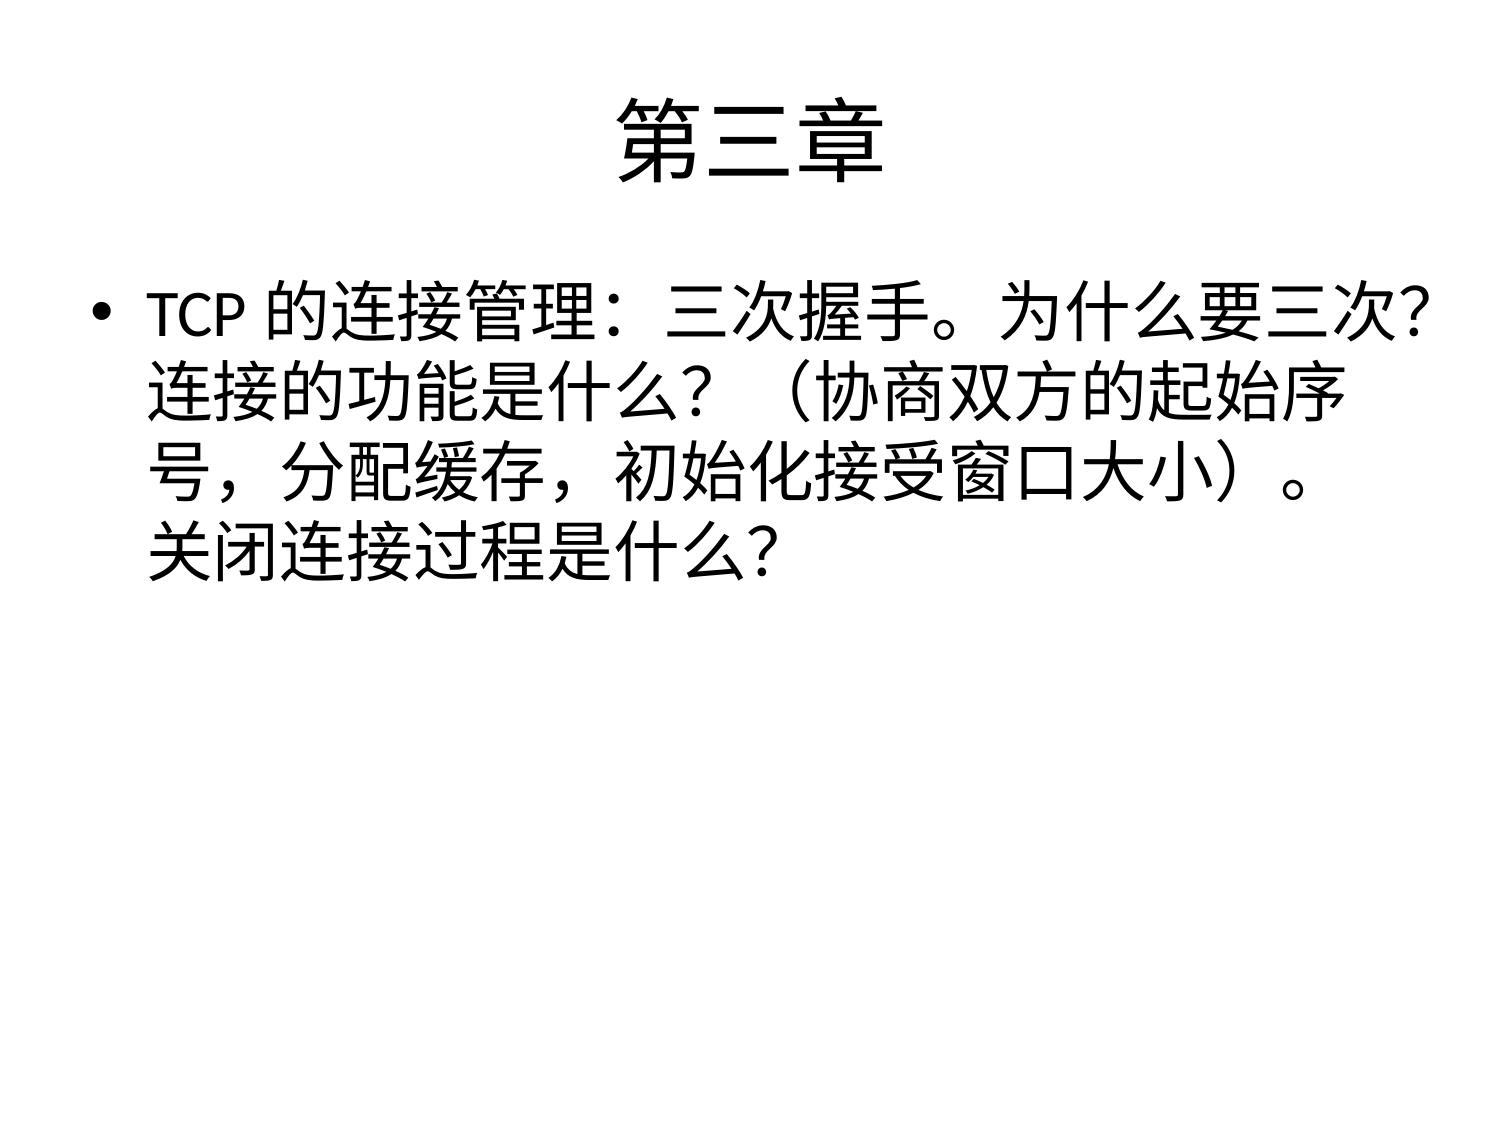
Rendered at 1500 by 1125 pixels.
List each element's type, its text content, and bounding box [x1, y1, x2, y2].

list TCP的连接管理：三次握手。为什么要三次？连接的功能是什么？（协商双方的起始序号，分配缓存，初始化接受窗口大小）。关闭连接过程是什么？ [75, 262, 1425, 1005]
title 第三章 [75, 45, 1425, 233]
